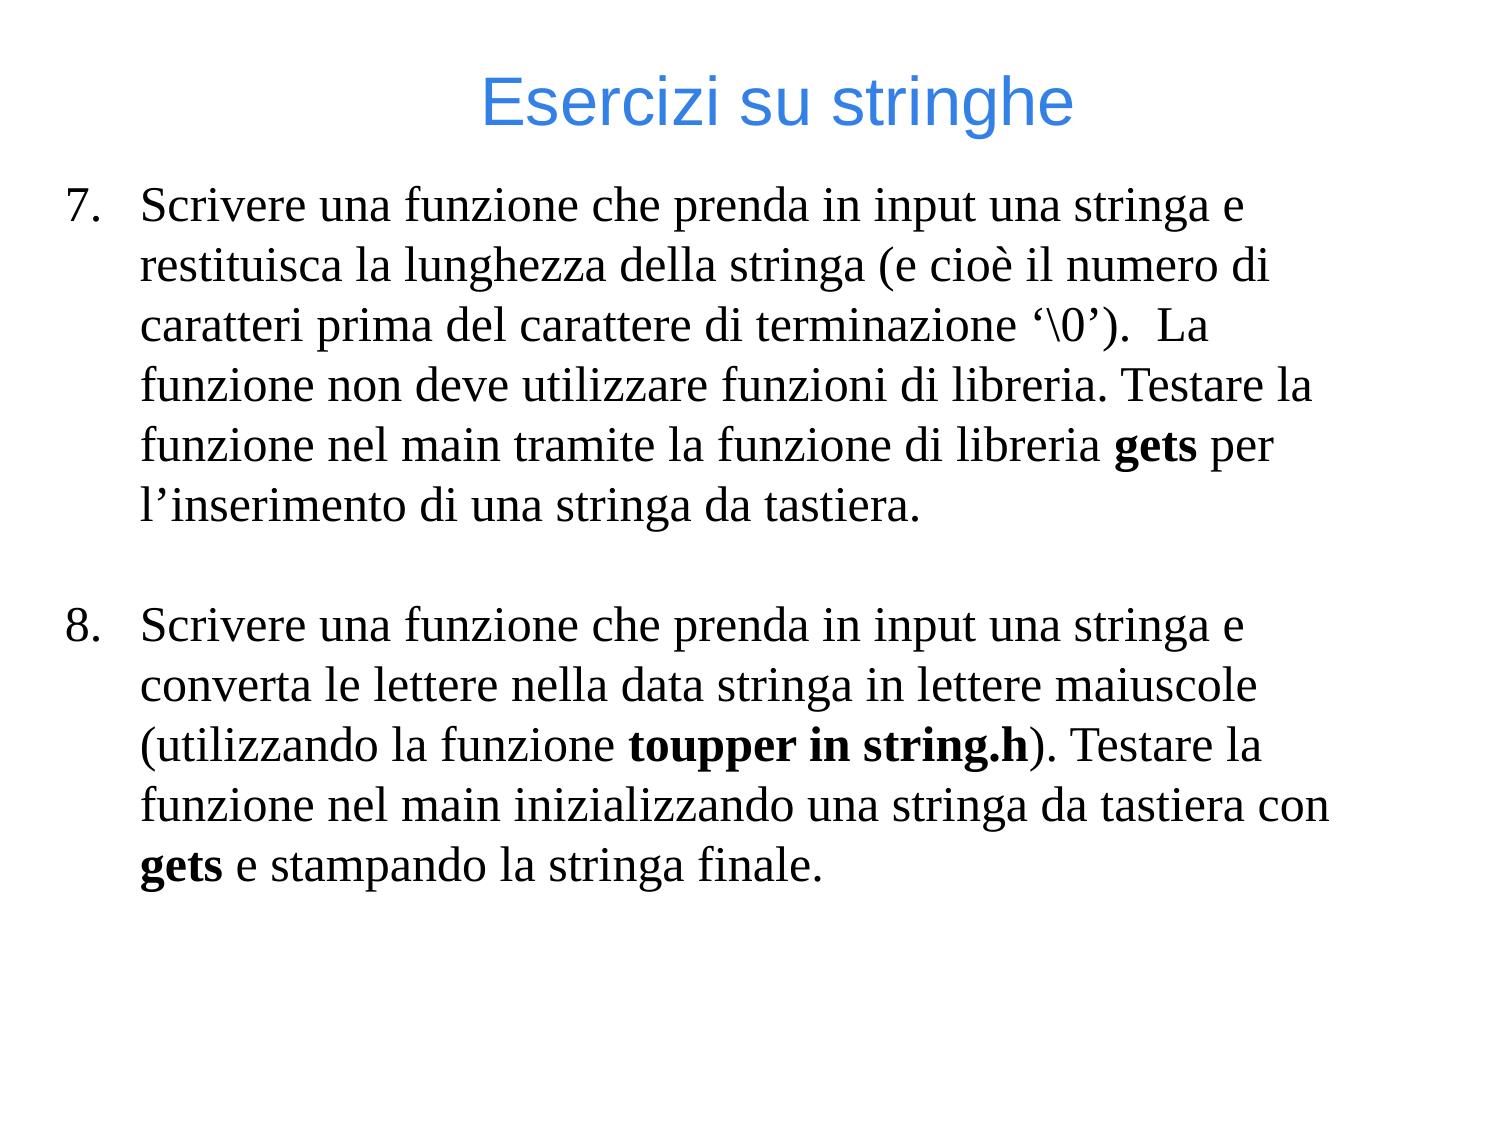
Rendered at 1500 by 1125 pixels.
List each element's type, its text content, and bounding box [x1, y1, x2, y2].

text_box Scrivere una funzione che prenda in input una stringa e restituisca la lunghezza della stringa (e cioè il numero di caratteri prima del carattere di terminazione ‘\0’). La funzione non deve utilizzare funzioni di libreria. Testare la funzione nel main tramite la funzione di libreria gets per l’inserimento di una stringa da tastiera. Scrivere una funzione che prenda in input una stringa e converta le lettere nella data stringa in lettere maiuscole (utilizzando la funzione toupper in string.h). Testare la funzione nel main inizializzando una stringa da tastiera con gets e stampando la stringa finale. [49, 163, 1400, 1014]
text_box Esercizi su stringhe [75, 58, 1463, 162]
